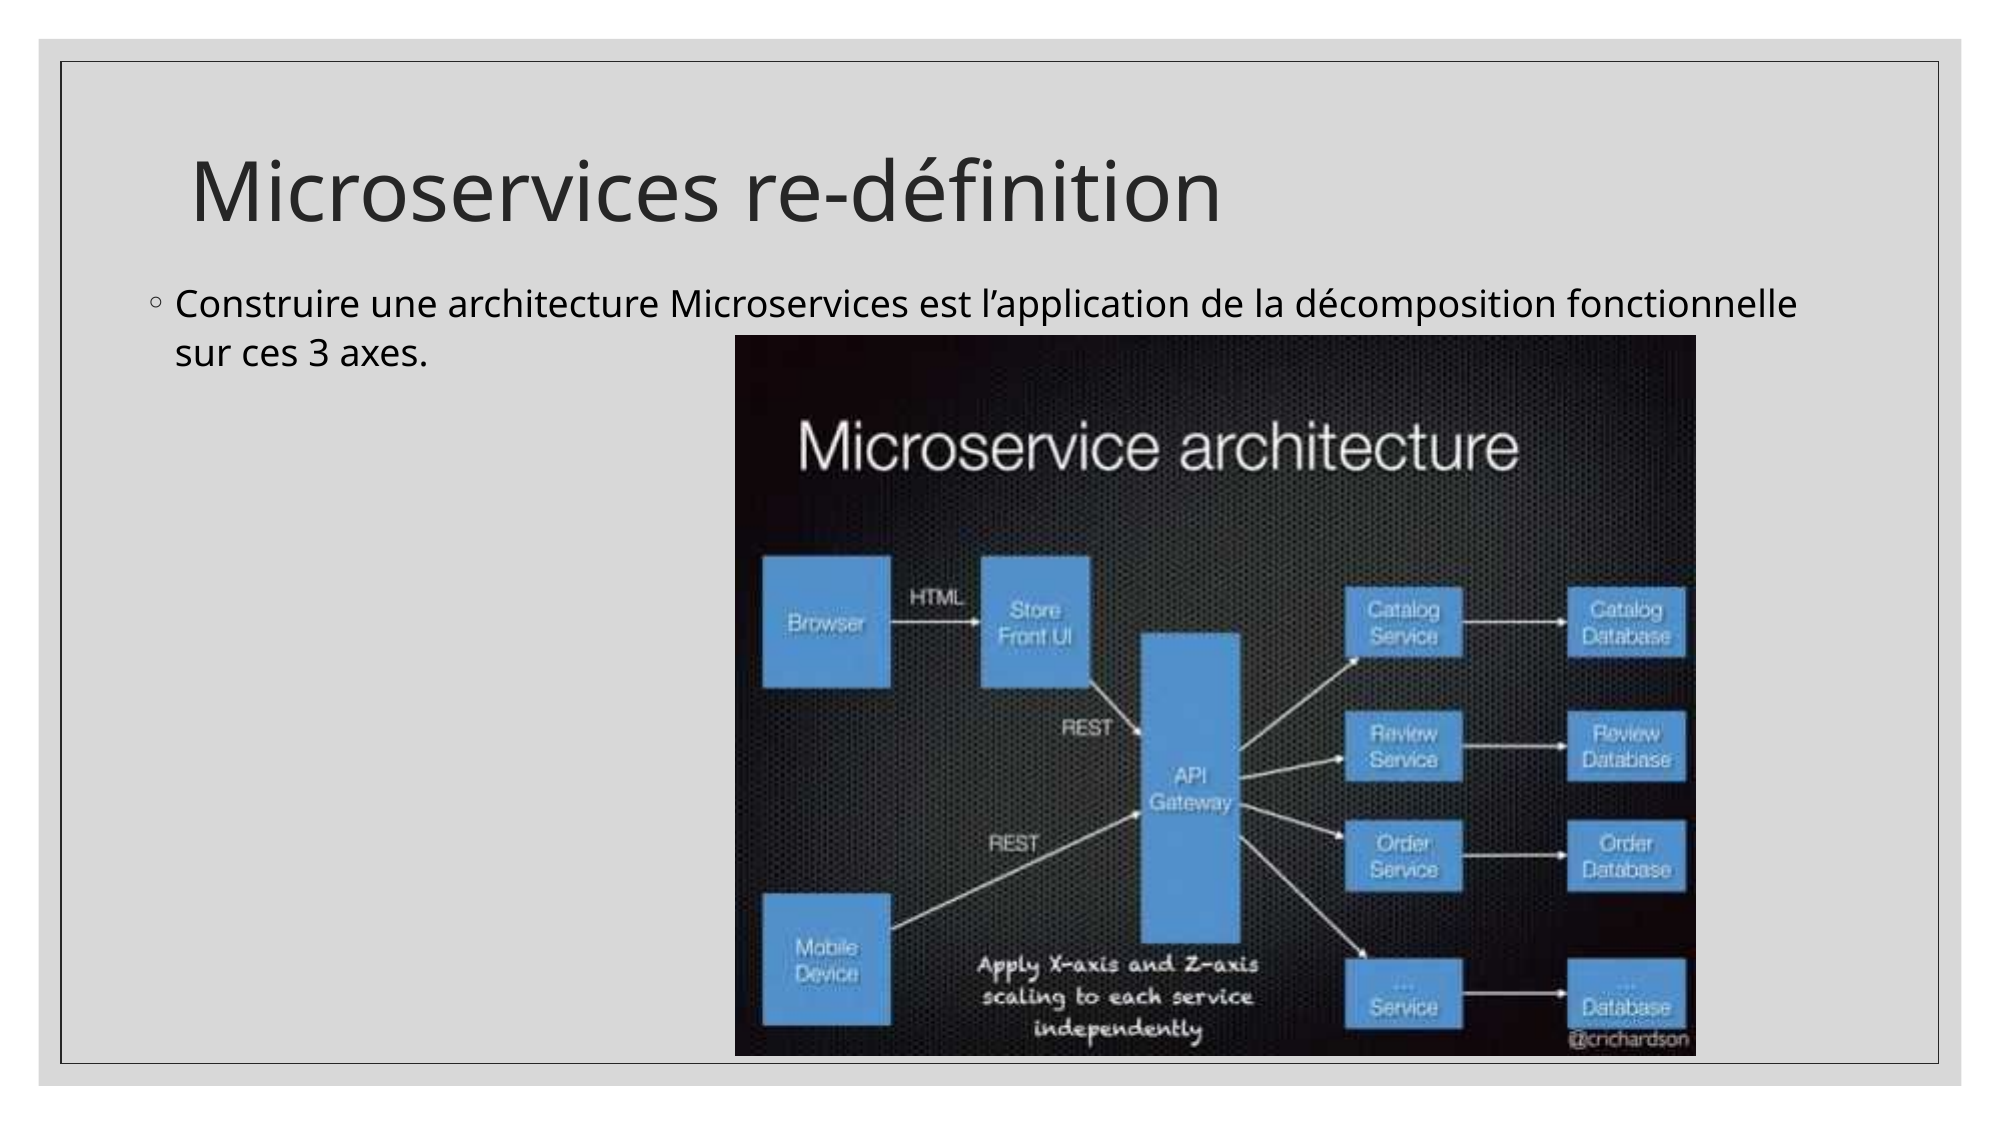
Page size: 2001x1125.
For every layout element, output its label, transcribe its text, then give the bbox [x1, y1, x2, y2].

title Microservices re-définition [174, 105, 1825, 267]
list Construire une architecture Microservices est l’application de la décomposition fonctionnelle sur ces 3 axes. [129, 267, 1870, 857]
picture [735, 335, 1696, 1056]
